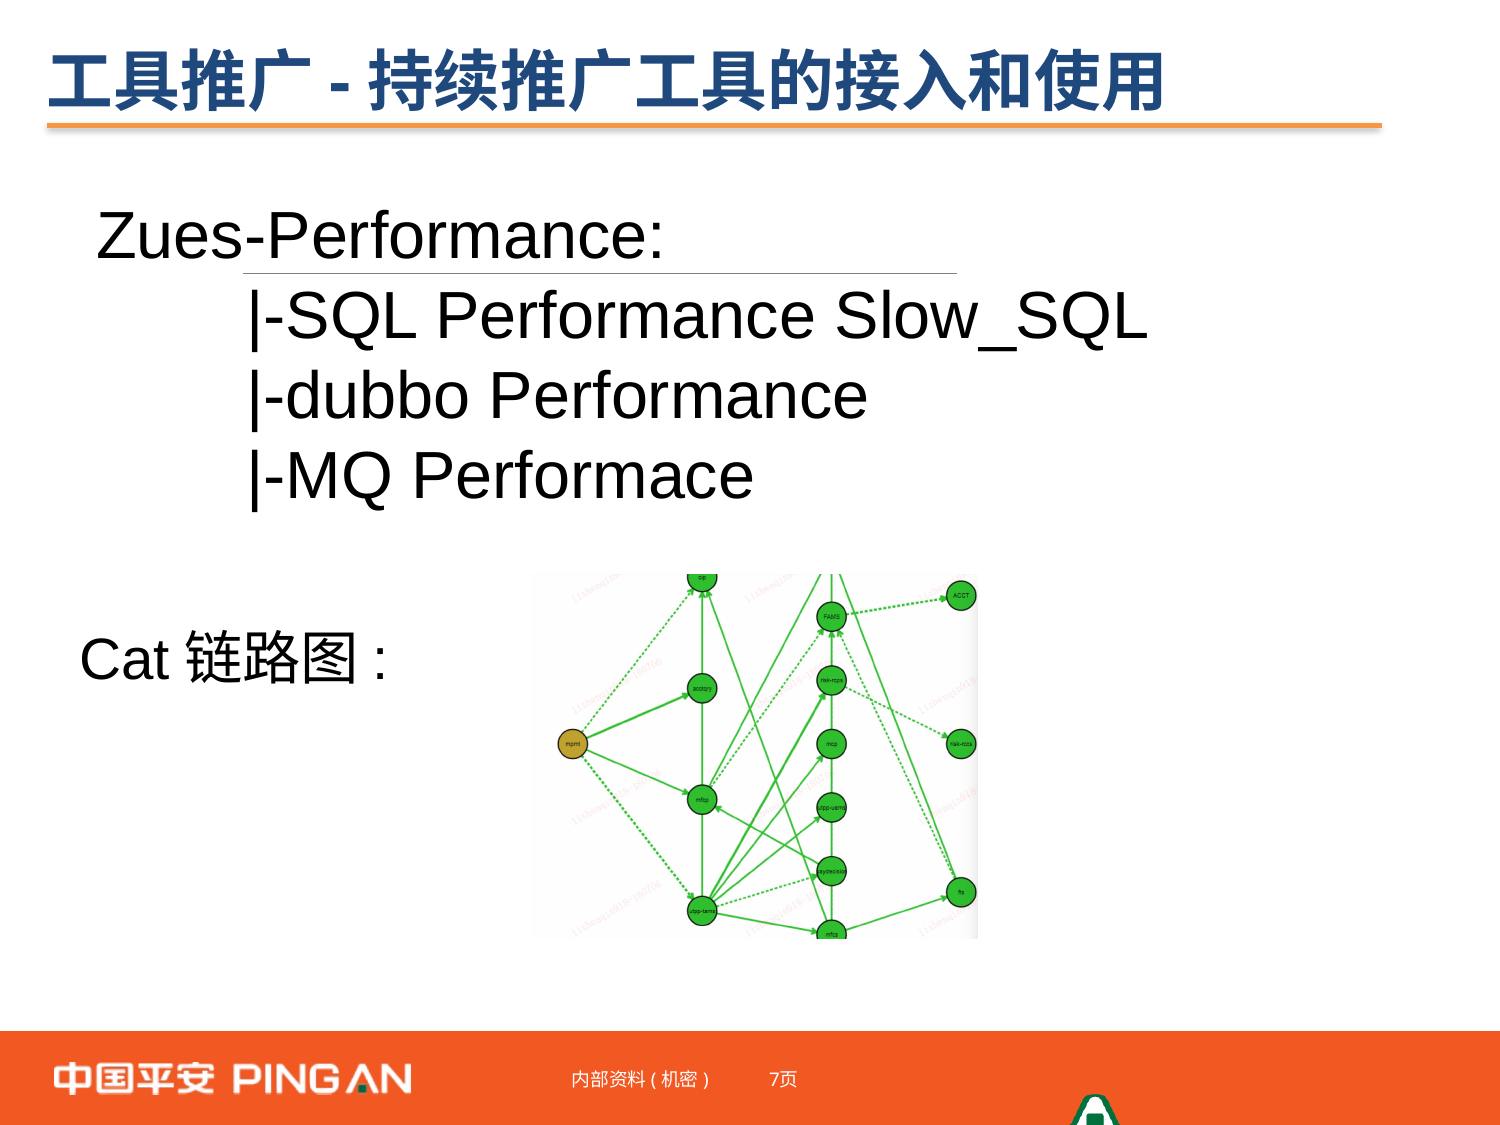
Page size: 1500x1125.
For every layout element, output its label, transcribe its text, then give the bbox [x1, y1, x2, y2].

picture [0, 1031, 1500, 1125]
picture [532, 573, 978, 940]
text_box Cat链路图: [64, 613, 404, 699]
text_box Zues-Performance: |-SQL Performance Slow_SQL |-dubbo Performance |-MQ Performace [81, 184, 1166, 609]
title 工具推广-持续推广工具的接入和使用 [46, 38, 1463, 120]
